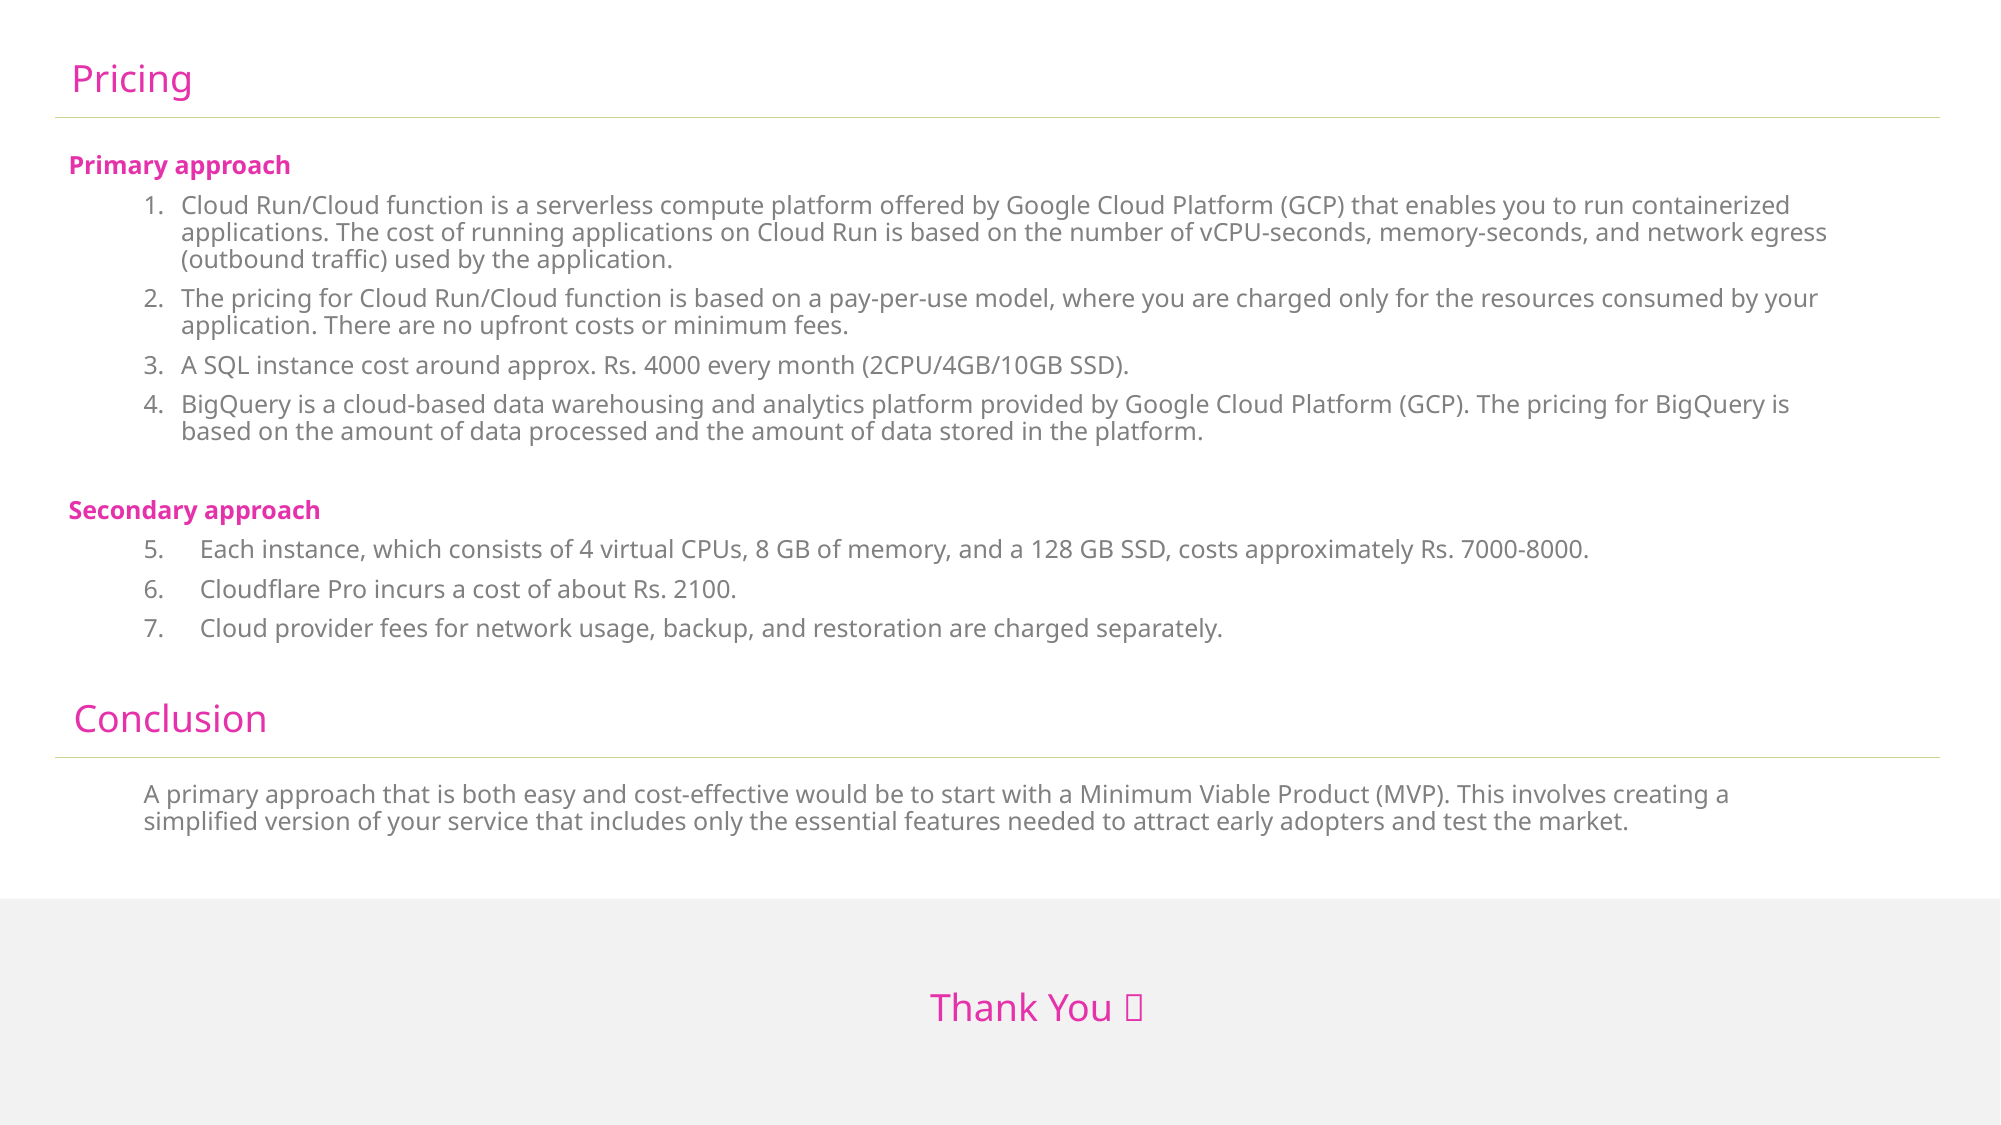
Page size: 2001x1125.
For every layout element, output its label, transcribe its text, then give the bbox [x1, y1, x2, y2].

text_box [0, 897, 2000, 1125]
text_box A primary approach that is both easy and cost-effective would be to start with a Minimum Viable Product (MVP). This involves creating a simplified version of your service that includes only the essential features needed to attract early adopters and test the market. [53, 774, 1854, 922]
text_box Pricing [56, 47, 209, 108]
text_box Conclusion [58, 687, 283, 748]
text_box Primary approach Cloud Run/Cloud function is a serverless compute platform offered by Google Cloud Platform (GCP) that enables you to run containerized applications. The cost of running applications on Cloud Run is based on the number of vCPU-seconds, memory-seconds, and network egress (outbound traffic) used by the application. The pricing for Cloud Run/Cloud function is based on a pay-per-use model, where you are charged only for the resources consumed by your application. There are no upfront costs or minimum fees. A SQL instance cost around approx. Rs. 4000 every month (2CPU/4GB/10GB SSD). BigQuery is a cloud-based data warehousing and analytics platform provided by Google Cloud Platform (GCP). The pricing for BigQuery is based on the amount of data processed and the amount of data stored in the platform. Secondary approach Each instance, which consists of 4 virtual CPUs, 8 GB of memory, and a 128 GB SSD, costs approximately Rs. 7000-8000. Cloudflare Pro incurs a cost of about Rs. 2100. Cloud provider fees for network usage, backup, and restoration are charged separately. [53, 146, 1854, 670]
text_box Thank You  [915, 976, 1161, 1037]
